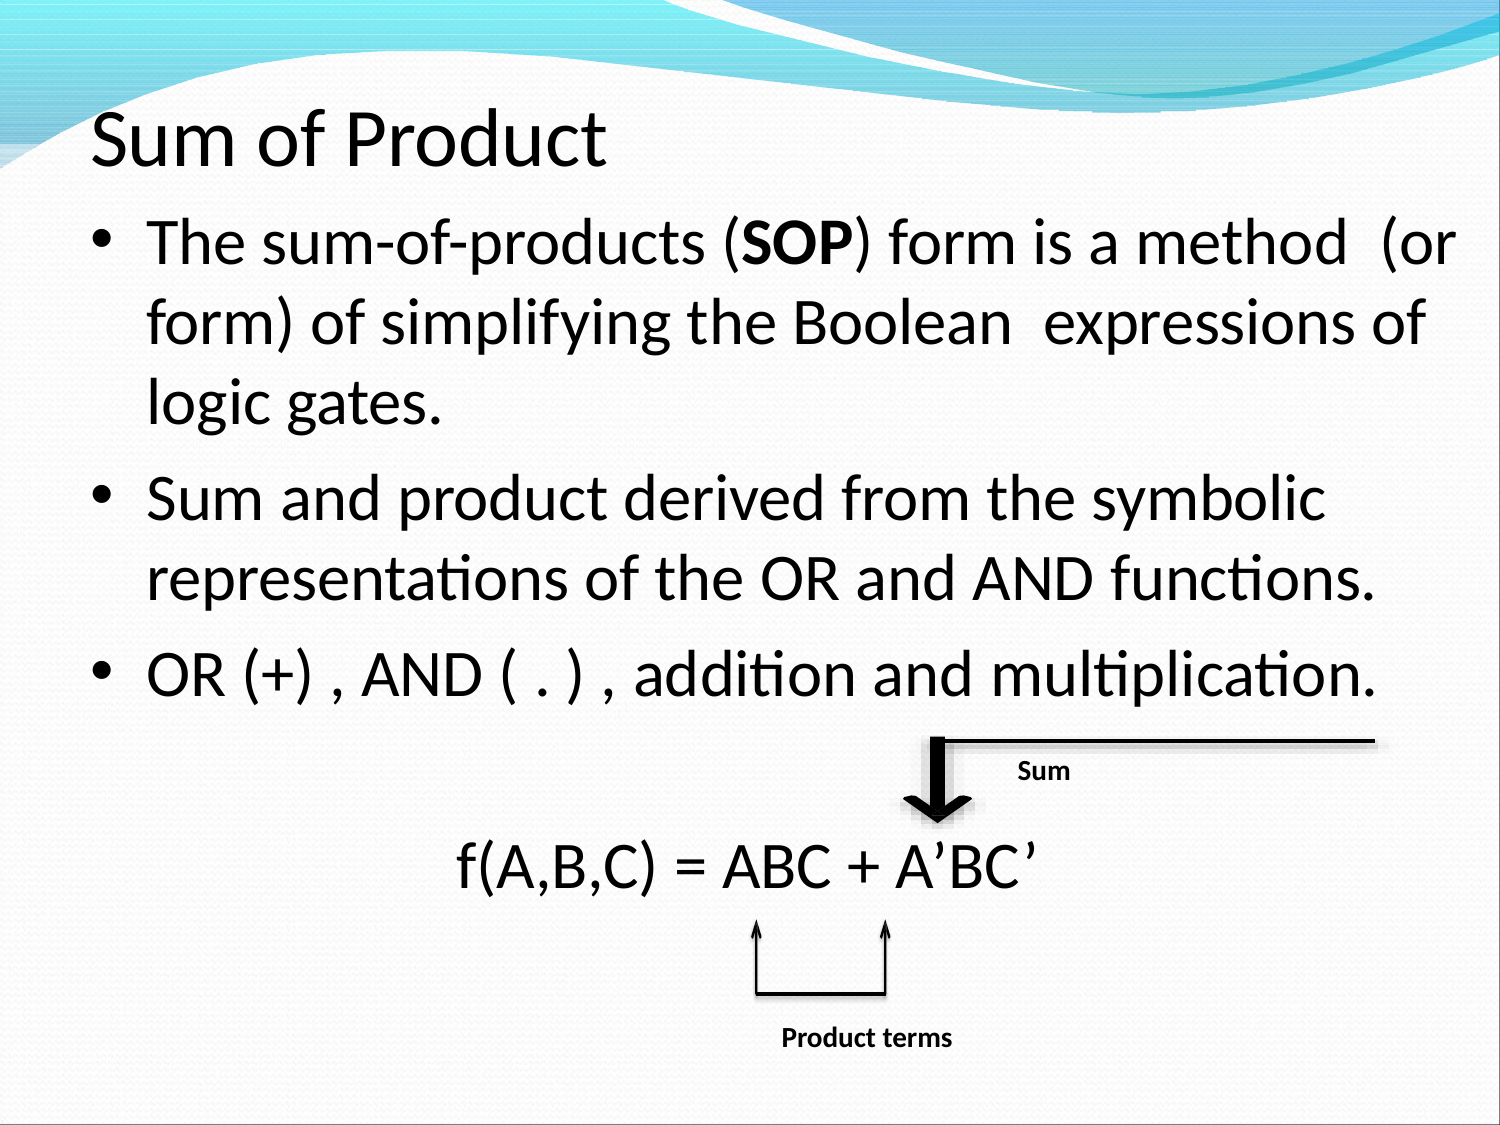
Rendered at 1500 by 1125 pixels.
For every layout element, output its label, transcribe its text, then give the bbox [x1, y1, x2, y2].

text_box f(A,B,C) = ABC + A’BC’ [454, 819, 1275, 902]
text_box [742, 896, 899, 1007]
text_box The sum-of-products (SOP) form is a method (or form) of simplifying the Boolean expressions of logic gates. Sum and product derived from the symbolic representations of the OR and AND functions. OR (+) , AND ( . ) , addition and multiplication. [87, 195, 1500, 710]
text_box Product terms [779, 1016, 956, 1054]
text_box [846, 731, 1401, 866]
title Sum of Product [87, 81, 743, 195]
picture [0, 0, 1500, 1125]
